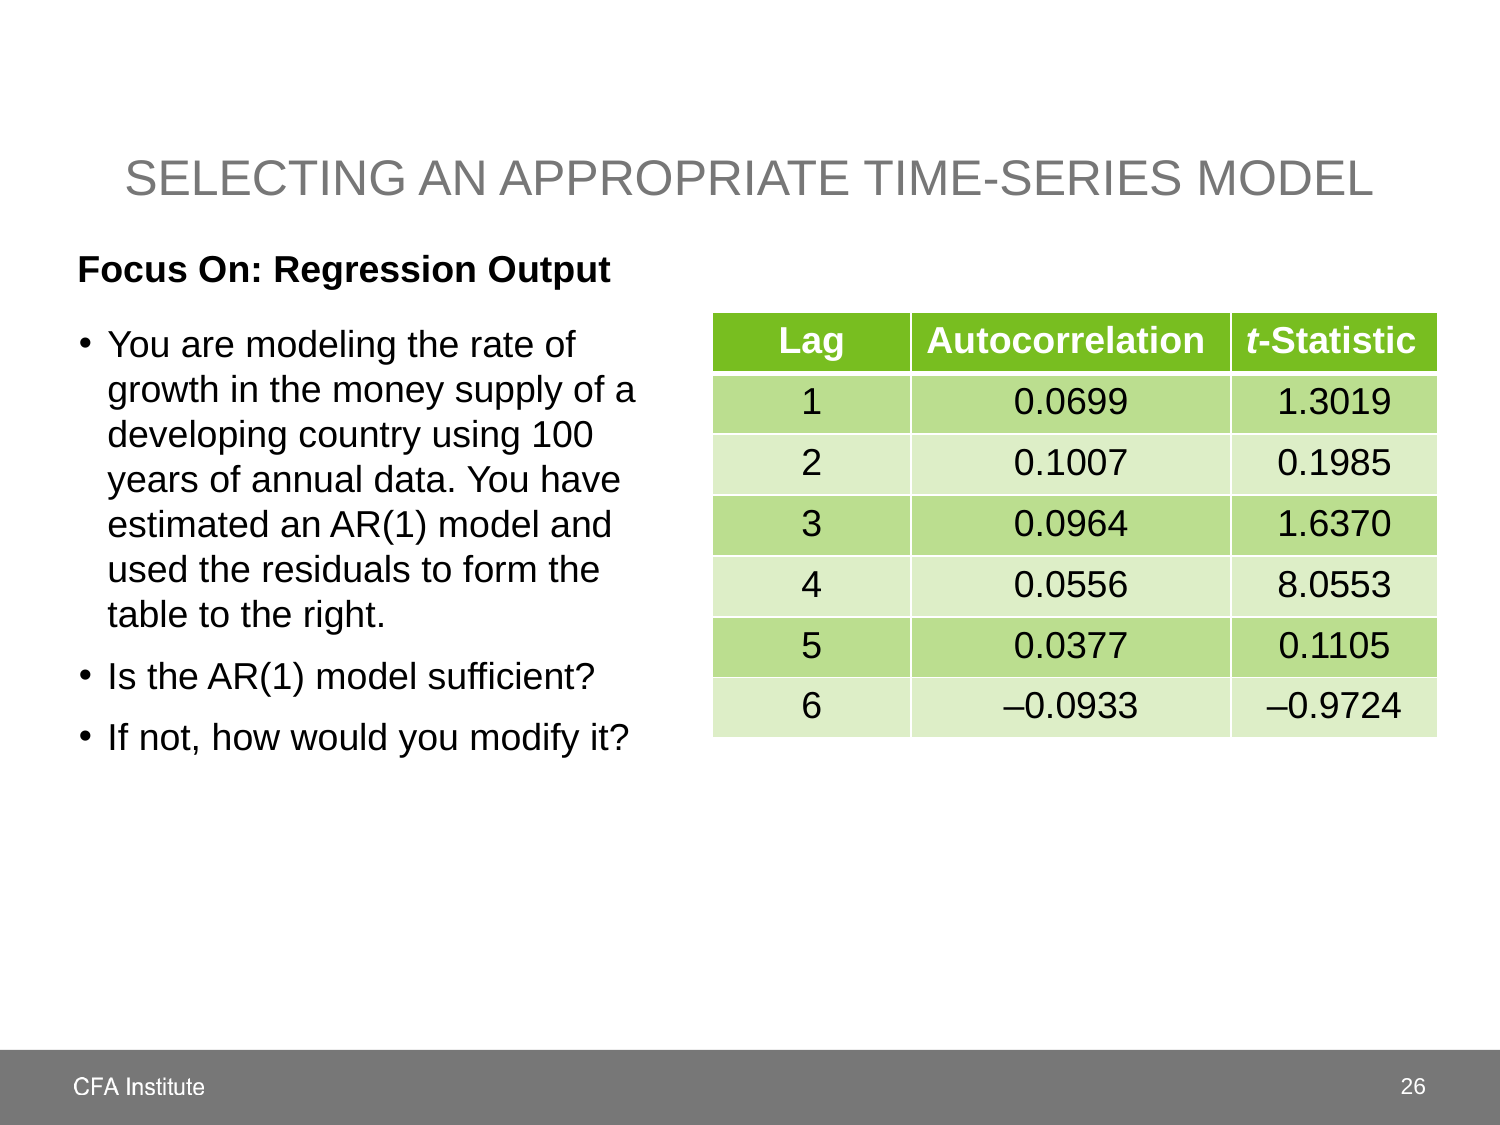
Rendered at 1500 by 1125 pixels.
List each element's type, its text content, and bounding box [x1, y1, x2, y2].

title Selecting an appropriate time-series model [62, 24, 1437, 213]
table_cell 0.0377 [912, 618, 1230, 677]
table_cell 5 [713, 618, 910, 677]
table_cell 3 [713, 496, 910, 555]
table_cell –0.9724 [1232, 678, 1437, 737]
slide_number 26 [1312, 1055, 1442, 1116]
table_cell 1 [713, 376, 910, 433]
table_header Lag [713, 313, 910, 371]
table_cell 4 [713, 557, 910, 616]
table_cell 2 [713, 435, 910, 494]
list Focus On: Regression Output [62, 237, 1438, 350]
table_header t-Statistic [1232, 313, 1437, 371]
table_cell –0.0933 [912, 678, 1230, 737]
table_cell 1.6370 [1232, 496, 1437, 555]
table_cell 0.0699 [912, 376, 1230, 433]
table_cell 1.3019 [1232, 376, 1437, 433]
table_cell 0.0964 [912, 496, 1230, 555]
list You are modeling the rate of growth in the money supply of a developing country using 100 years of annual data. You have estimated an AR(1) model and used the residuals to form the table to the right. Is the AR(1) model sufficient? If not, how would you modify it? [62, 312, 688, 957]
table_cell 0.1985 [1232, 435, 1437, 494]
table_cell 0.0556 [912, 557, 1230, 616]
table_cell 8.0553 [1232, 557, 1437, 616]
table_cell 6 [713, 678, 910, 737]
picture [74, 1077, 204, 1095]
table_cell 0.1007 [912, 435, 1230, 494]
table_header Autocorrelation [912, 313, 1230, 371]
table_cell 0.1105 [1232, 618, 1437, 677]
